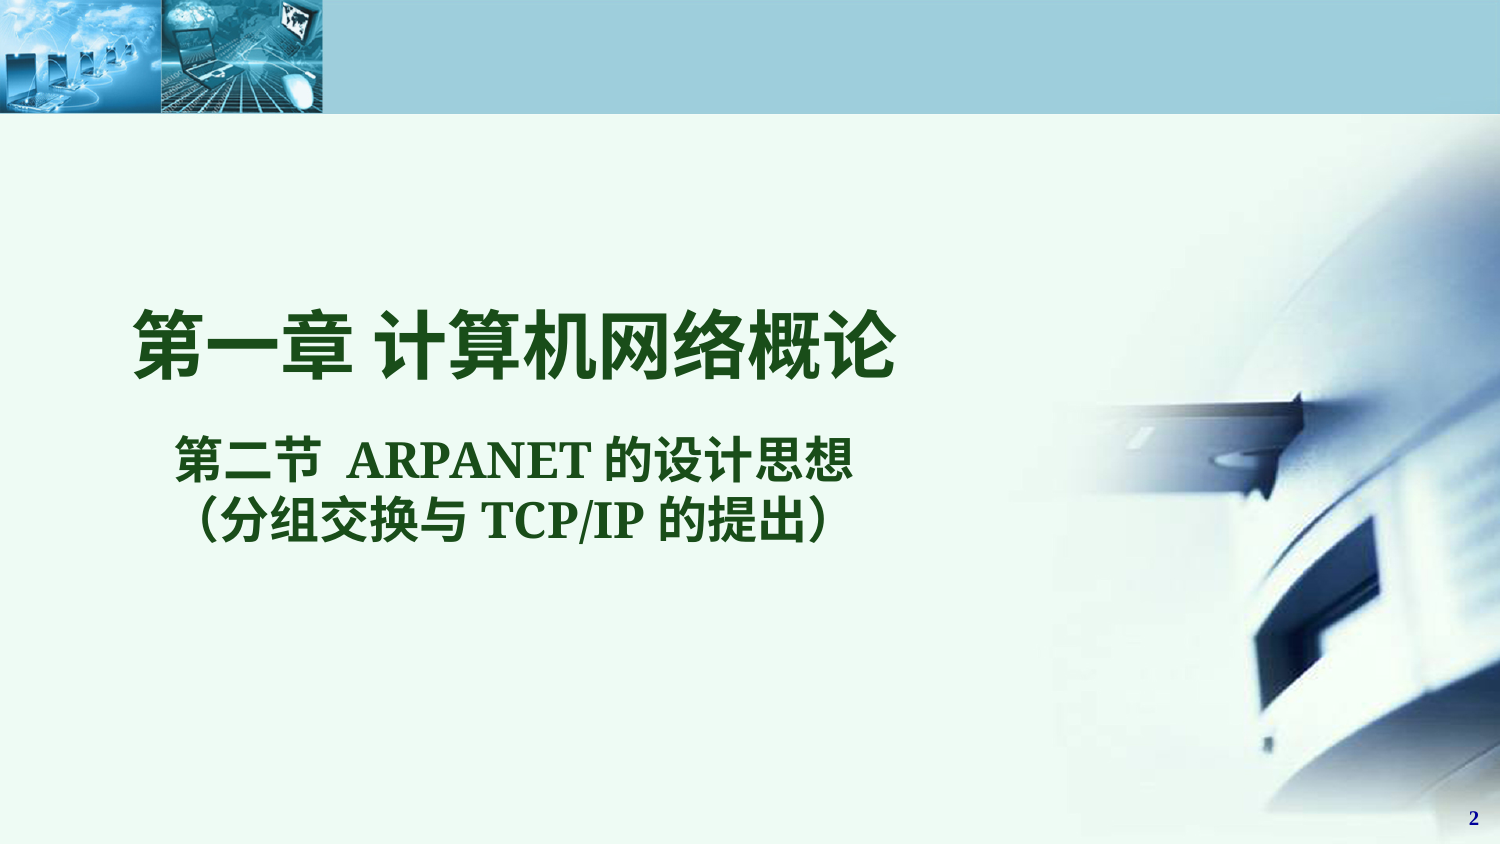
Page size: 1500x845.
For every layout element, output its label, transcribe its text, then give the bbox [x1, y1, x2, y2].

picture [0, 0, 1500, 844]
title 第一章 计算机网络概论 第二节 ARPANET的设计思想 （分组交换与TCP/IP的提出） [40, 247, 987, 659]
footer 2 [1019, 796, 1495, 836]
